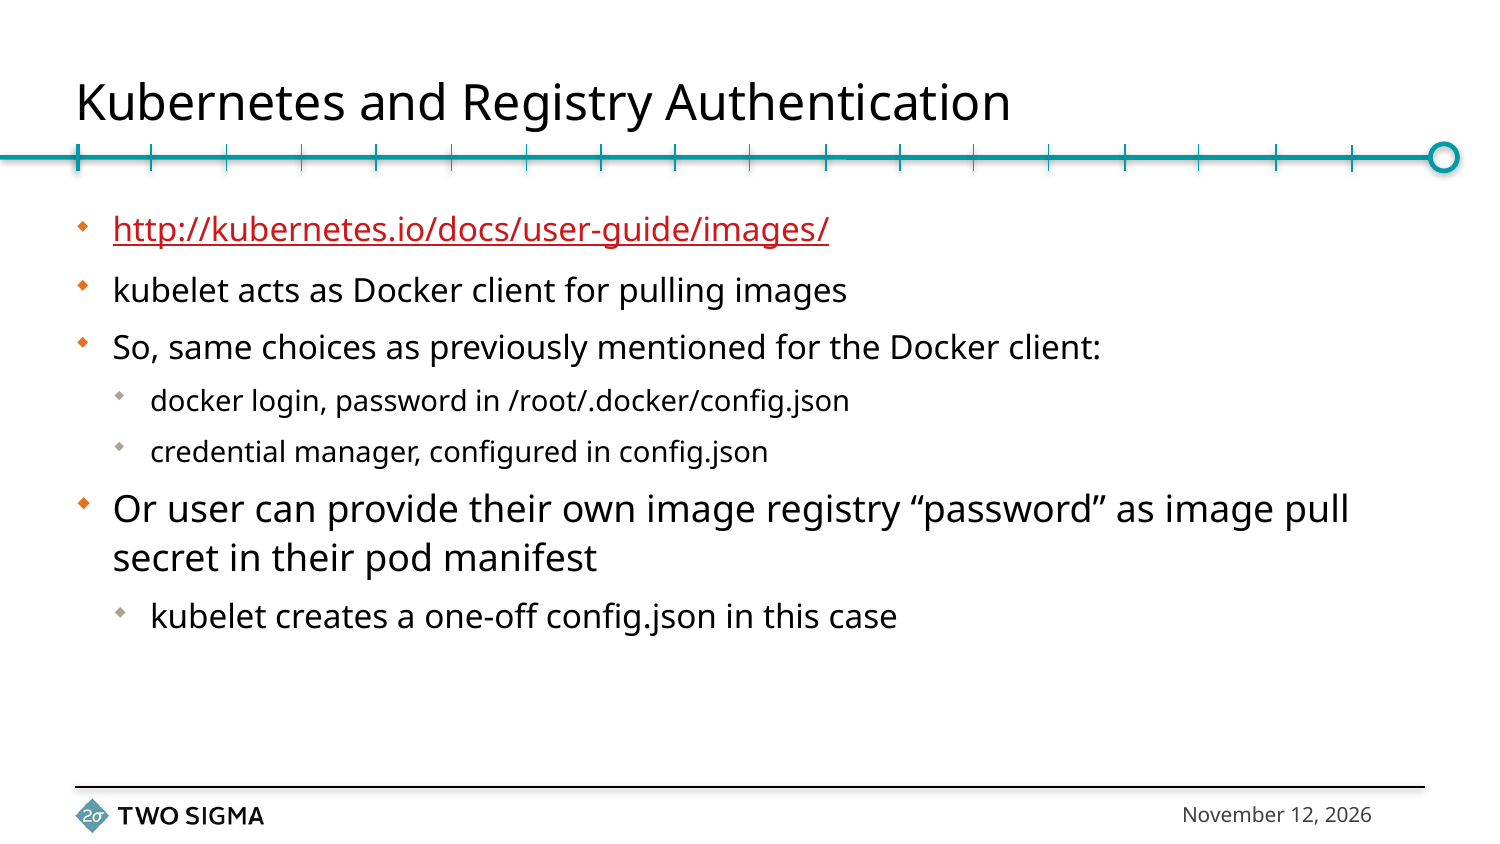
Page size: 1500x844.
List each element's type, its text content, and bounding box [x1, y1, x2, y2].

picture [75, 798, 264, 833]
list http://kubernetes.io/docs/user-guide/images/ kubelet acts as Docker client for pulling images So, same choices as previously mentioned for the Docker client: docker login, password in /root/.docker/config.json credential manager, configured in config.json Or user can provide their own image registry “password” as image pull secret in their pod manifest kubelet creates a one-off config.json in this case [75, 195, 1425, 772]
title Kubernetes and Registry Authentication [75, 28, 1425, 131]
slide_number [1115, 801, 1372, 828]
